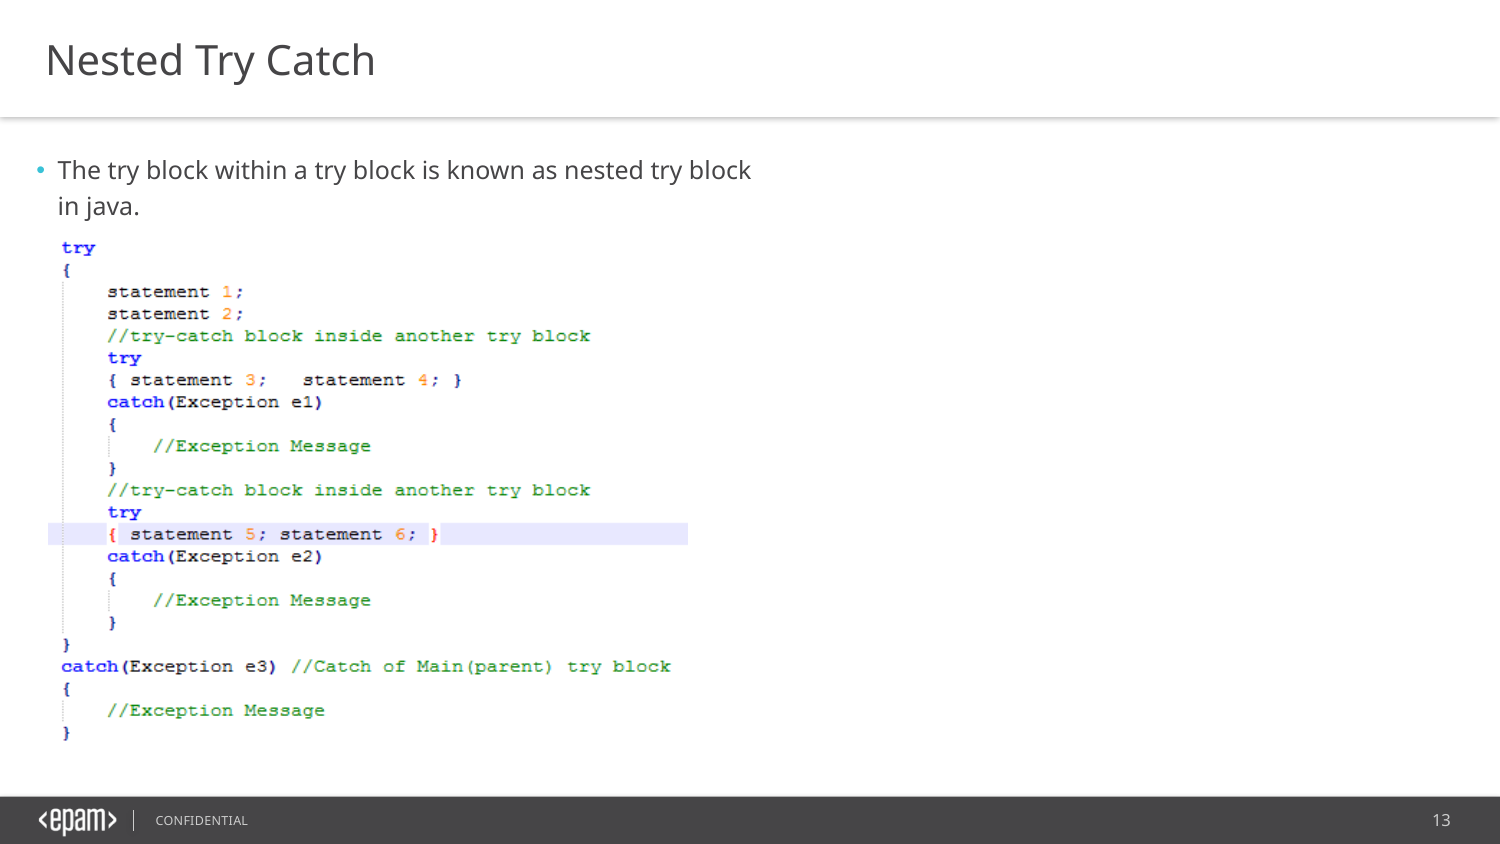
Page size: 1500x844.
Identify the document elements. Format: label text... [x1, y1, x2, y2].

picture [38, 808, 117, 837]
picture [48, 227, 689, 750]
list Nested Try Catch [0, 0, 1500, 117]
list The try block within a try block is known as nested try block in java. [24, 143, 791, 228]
